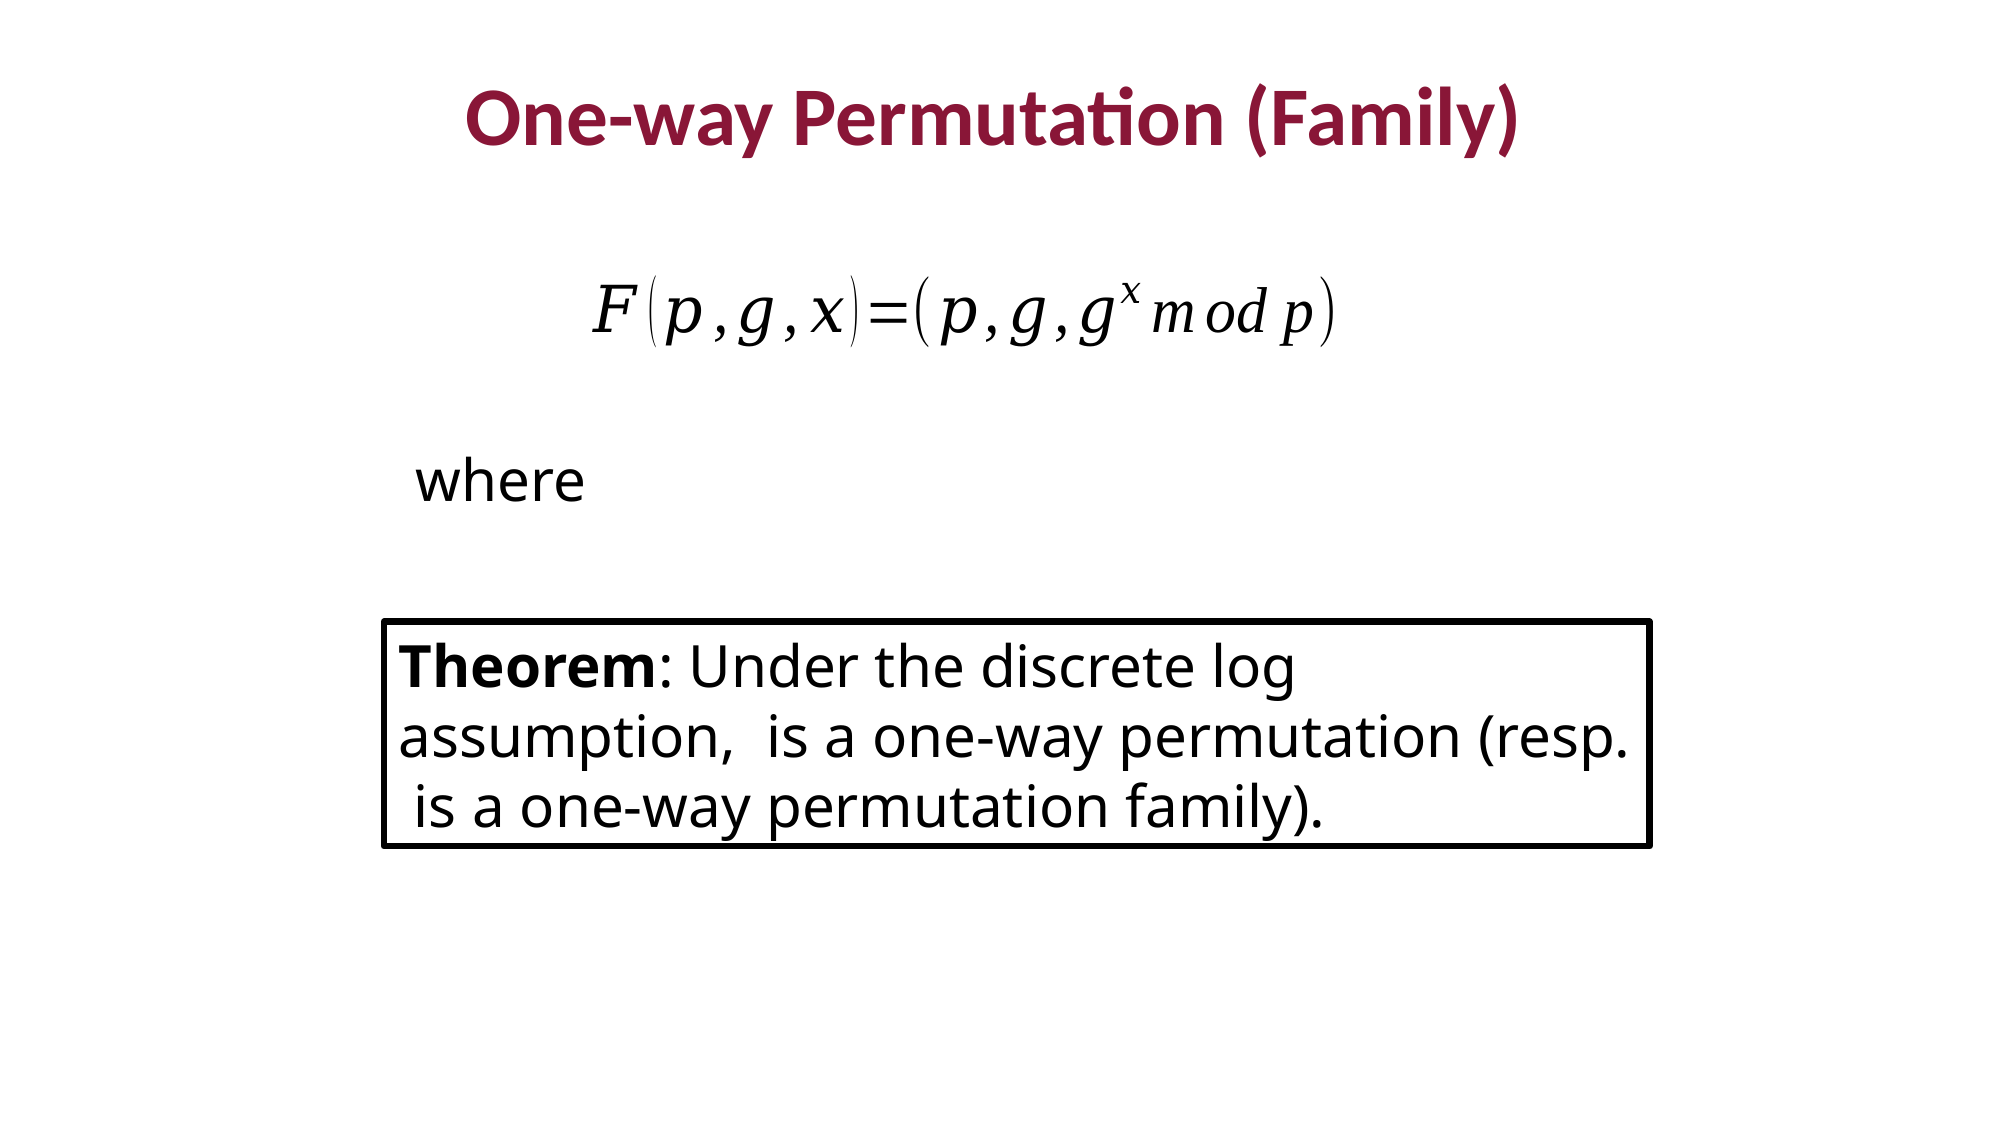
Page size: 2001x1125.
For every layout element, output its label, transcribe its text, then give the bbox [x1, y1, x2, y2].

text_box One-way Permutation (Family) [279, 54, 1709, 185]
